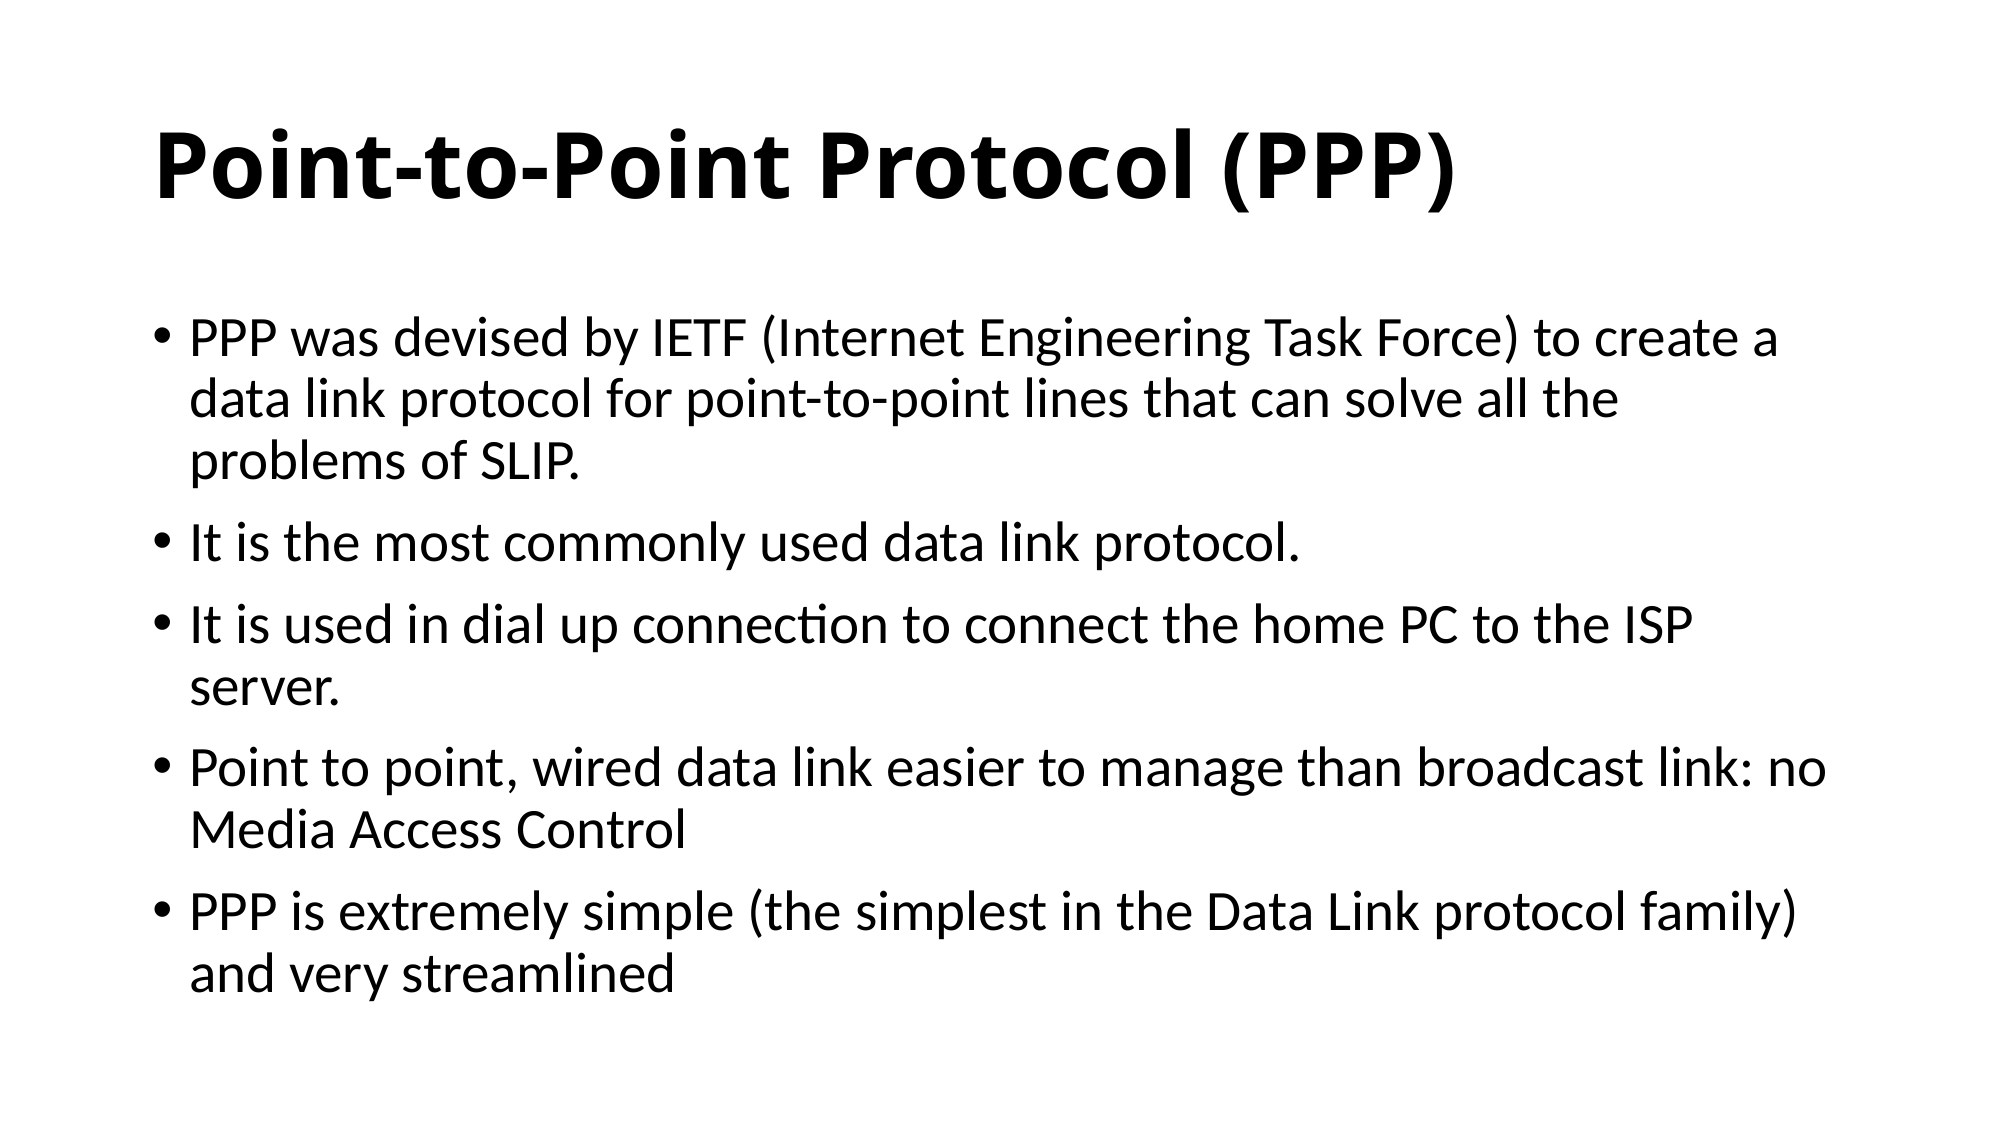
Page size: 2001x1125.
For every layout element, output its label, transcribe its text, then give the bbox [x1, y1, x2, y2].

list PPP was devised by IETF (Internet Engineering Task Force) to create a data link protocol for point-to-point lines that can solve all the problems of SLIP. It is the most commonly used data link protocol. It is used in dial up connection to connect the home PC to the ISP server. Point to point, wired data link easier to manage than broadcast link: no Media Access Control PPP is extremely simple (the simplest in the Data Link protocol family) and very streamlined [137, 299, 1863, 1014]
title Point-to-Point Protocol (PPP) [137, 59, 1863, 278]
